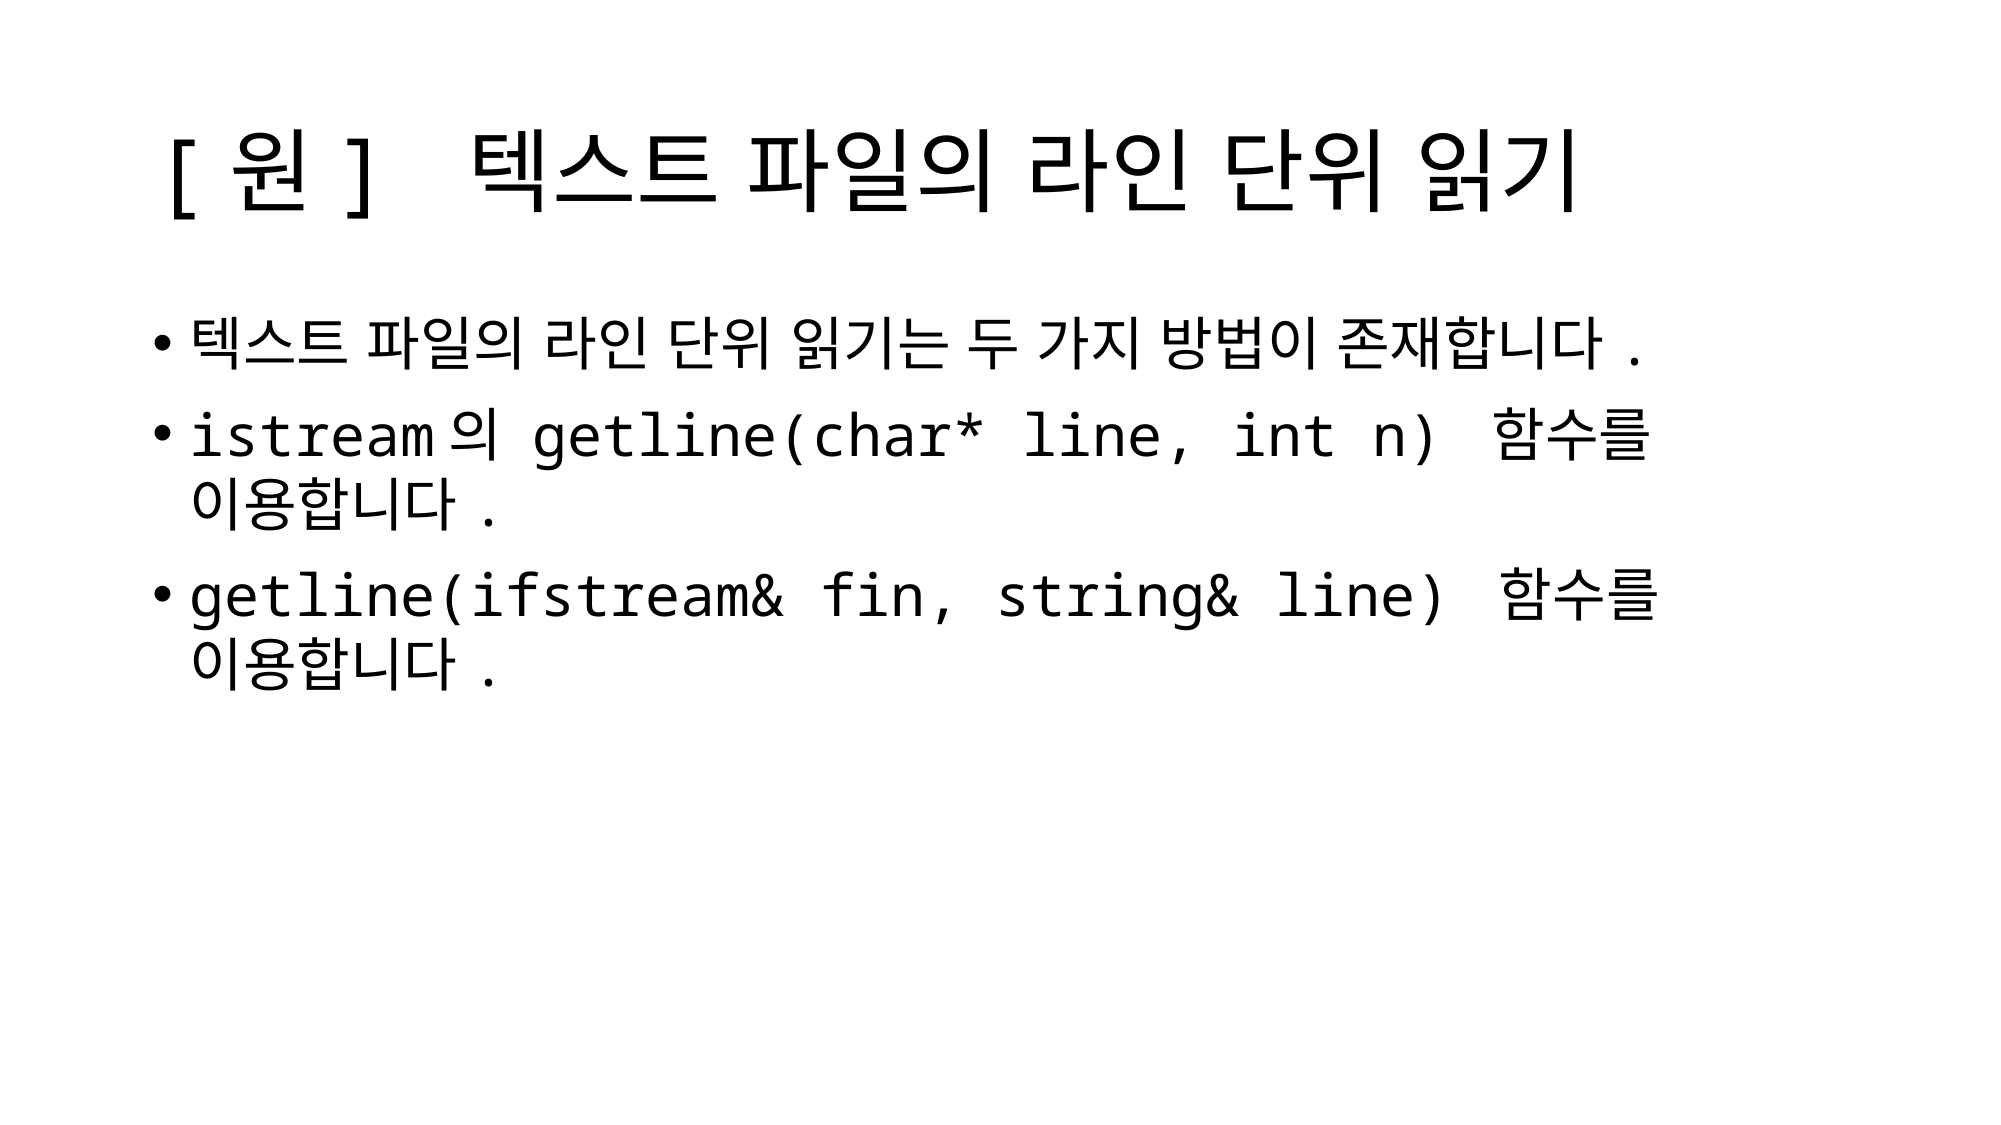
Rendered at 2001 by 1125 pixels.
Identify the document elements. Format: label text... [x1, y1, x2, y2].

list 텍스트 파일의 라인 단위 읽기는 두 가지 방법이 존재합니다. istream의 getline(char* line, int n) 함수를 이용합니다. getline(ifstream& fin, string& line) 함수를 이용합니다. [137, 299, 1863, 1014]
title [원] 텍스트 파일의 라인 단위 읽기 [137, 59, 1863, 278]
